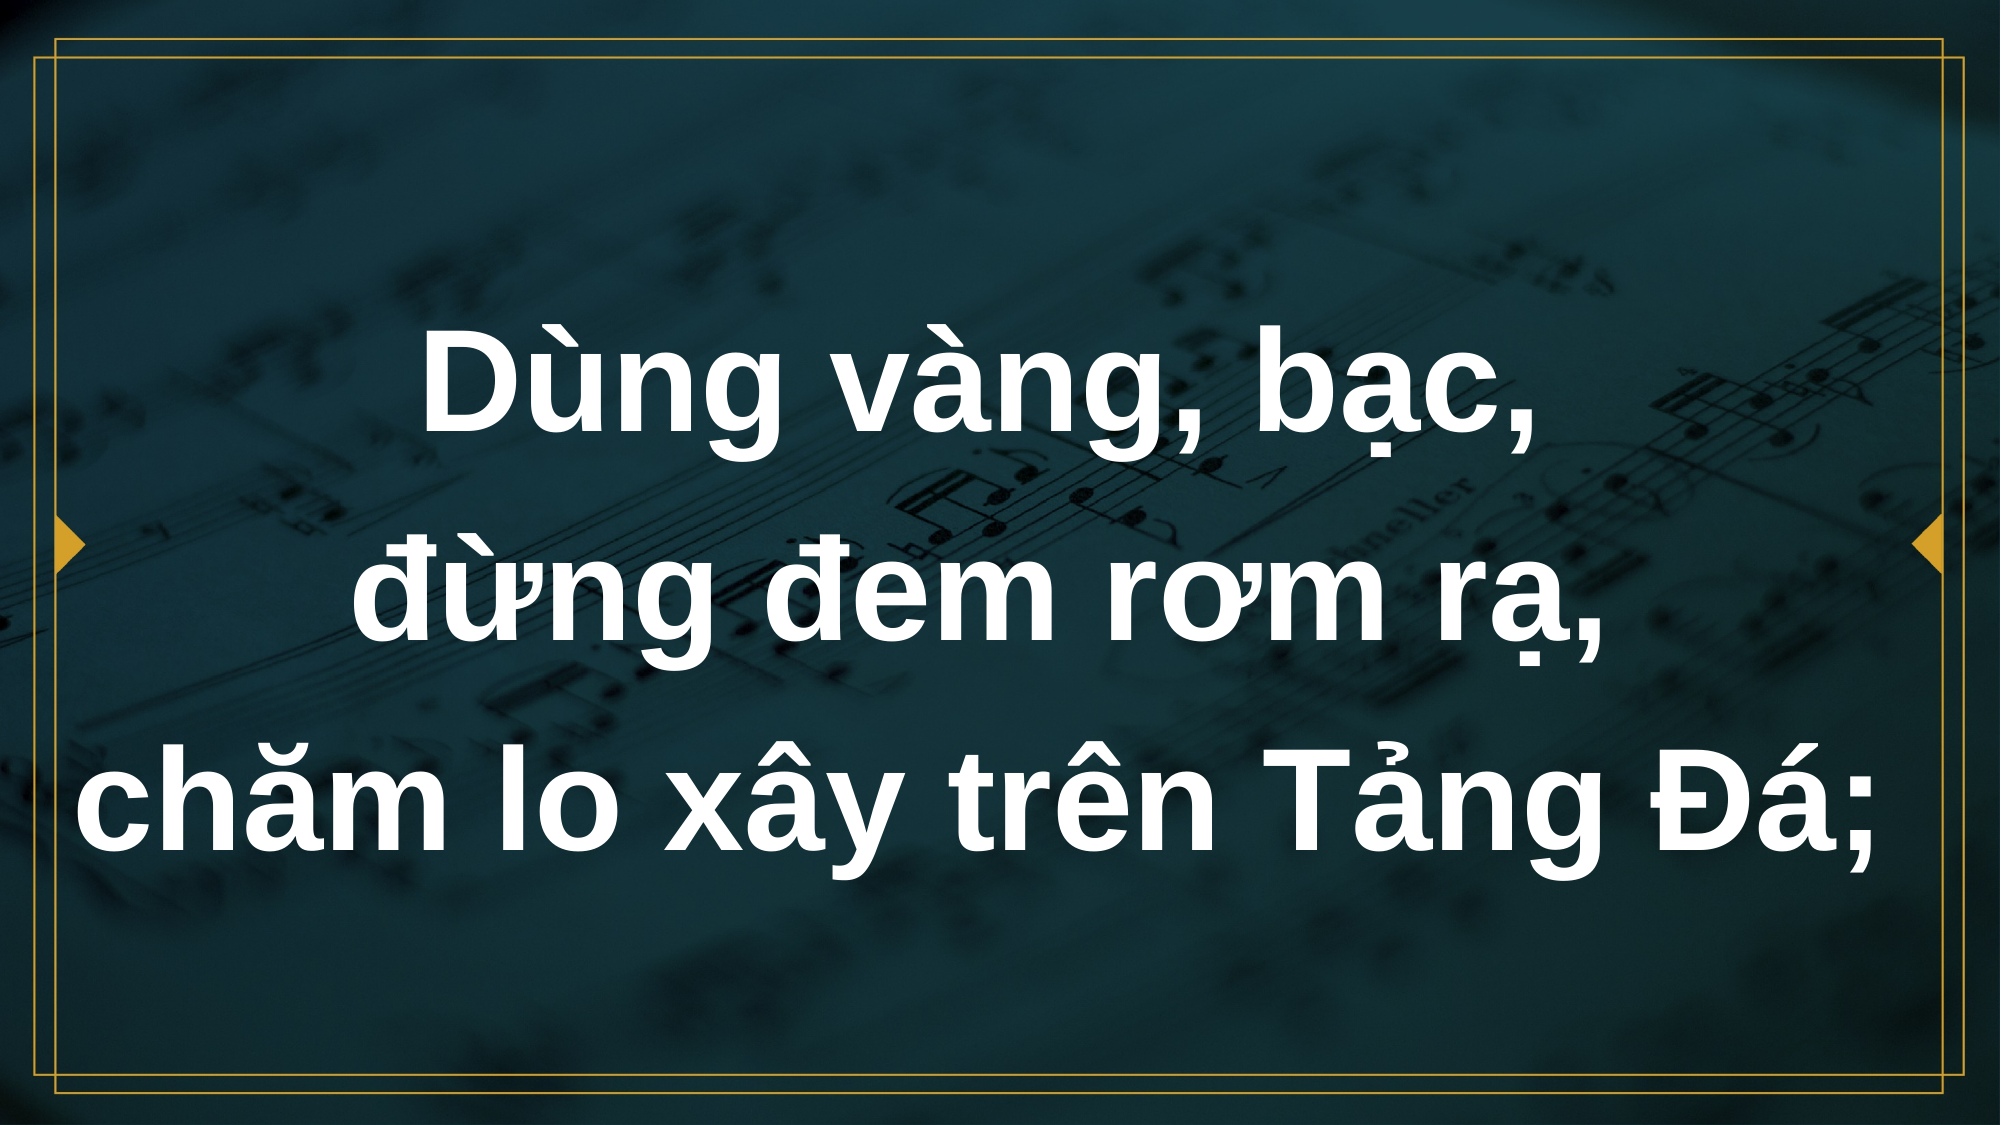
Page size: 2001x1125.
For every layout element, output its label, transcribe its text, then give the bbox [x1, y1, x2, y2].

title Dùng vàng, bạc, đừng đem rơm rạ, chăm lo xây trên Tảng Đá; [55, 53, 1945, 1077]
picture [0, 0, 2000, 1125]
